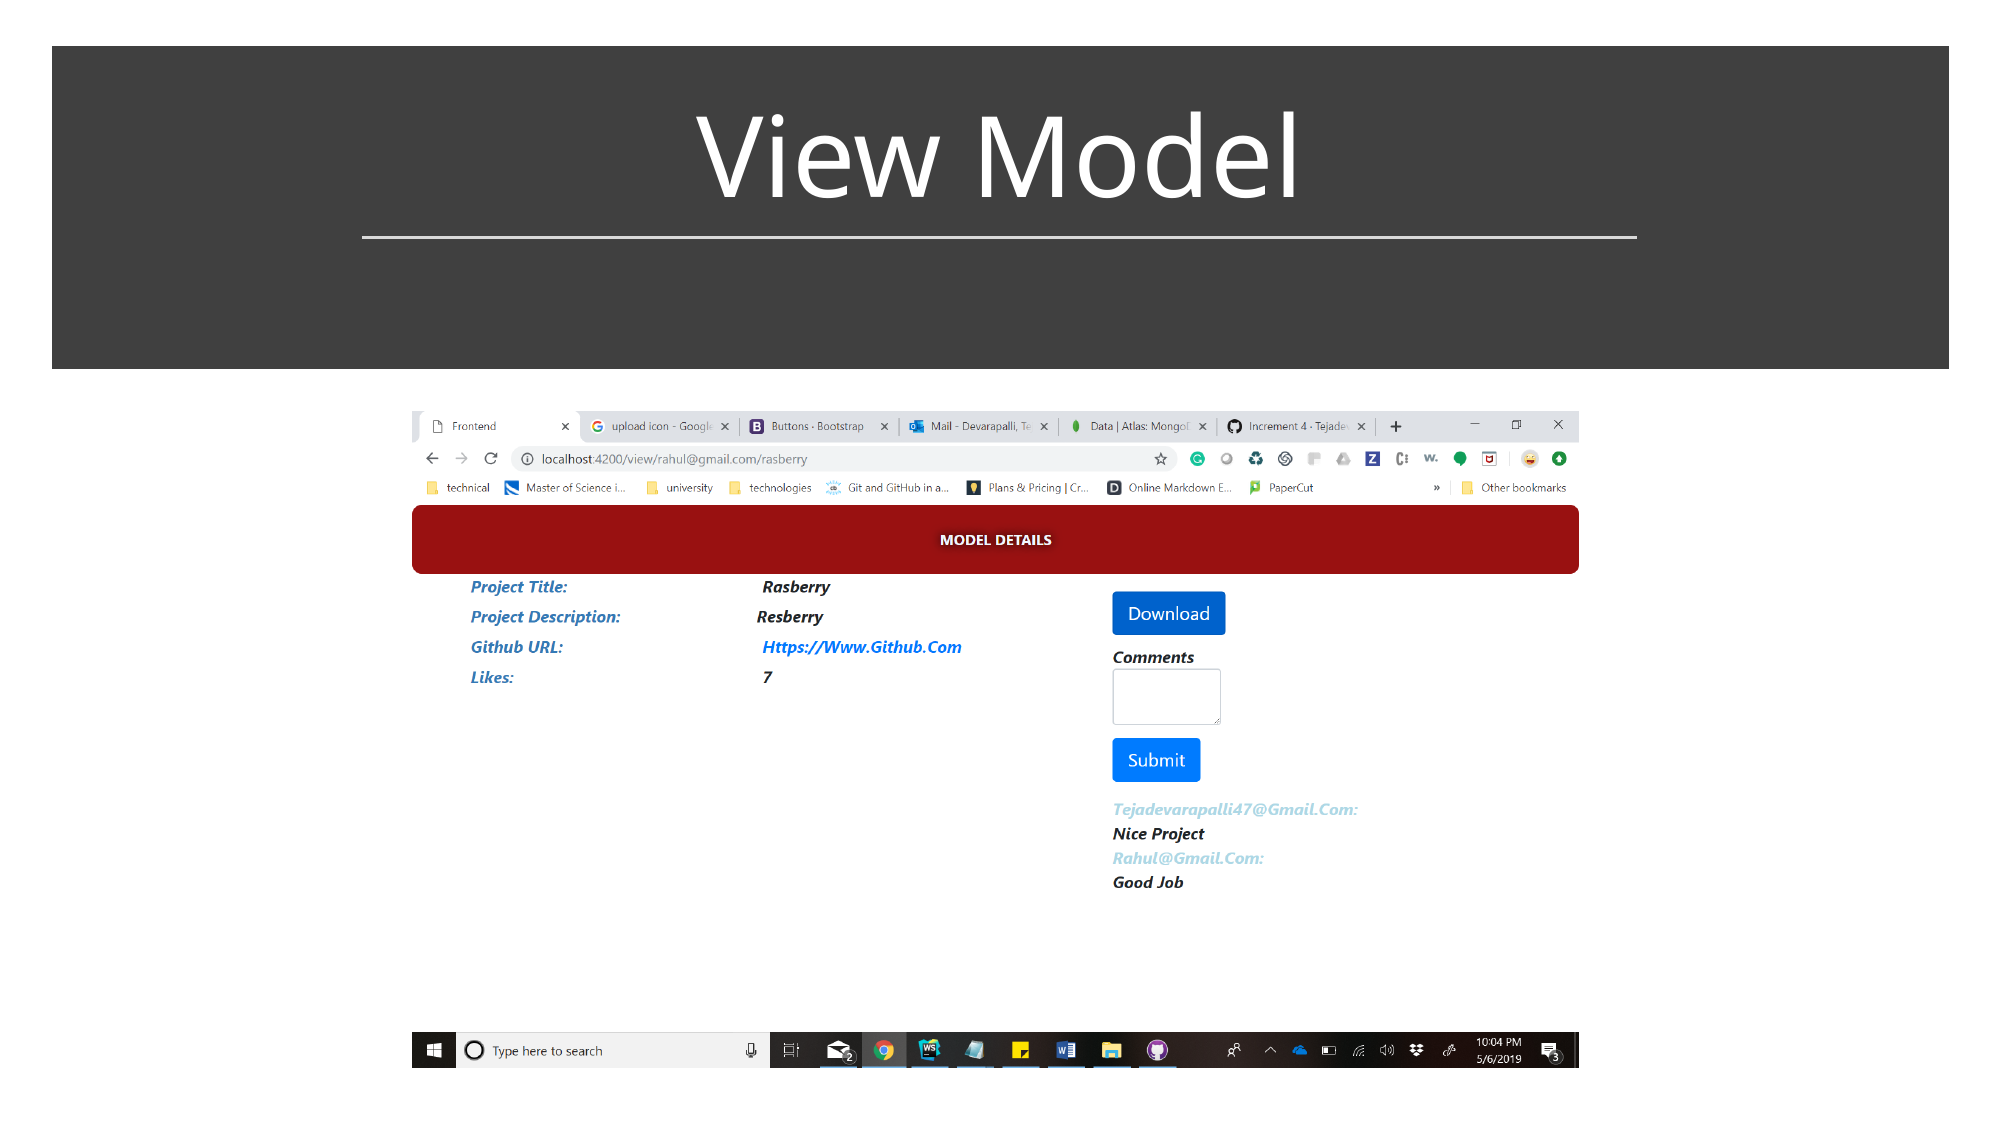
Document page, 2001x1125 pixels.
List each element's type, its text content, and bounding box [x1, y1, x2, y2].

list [412, 411, 1579, 1068]
title View Model [86, 76, 1914, 230]
text_box [61, 55, 1939, 360]
